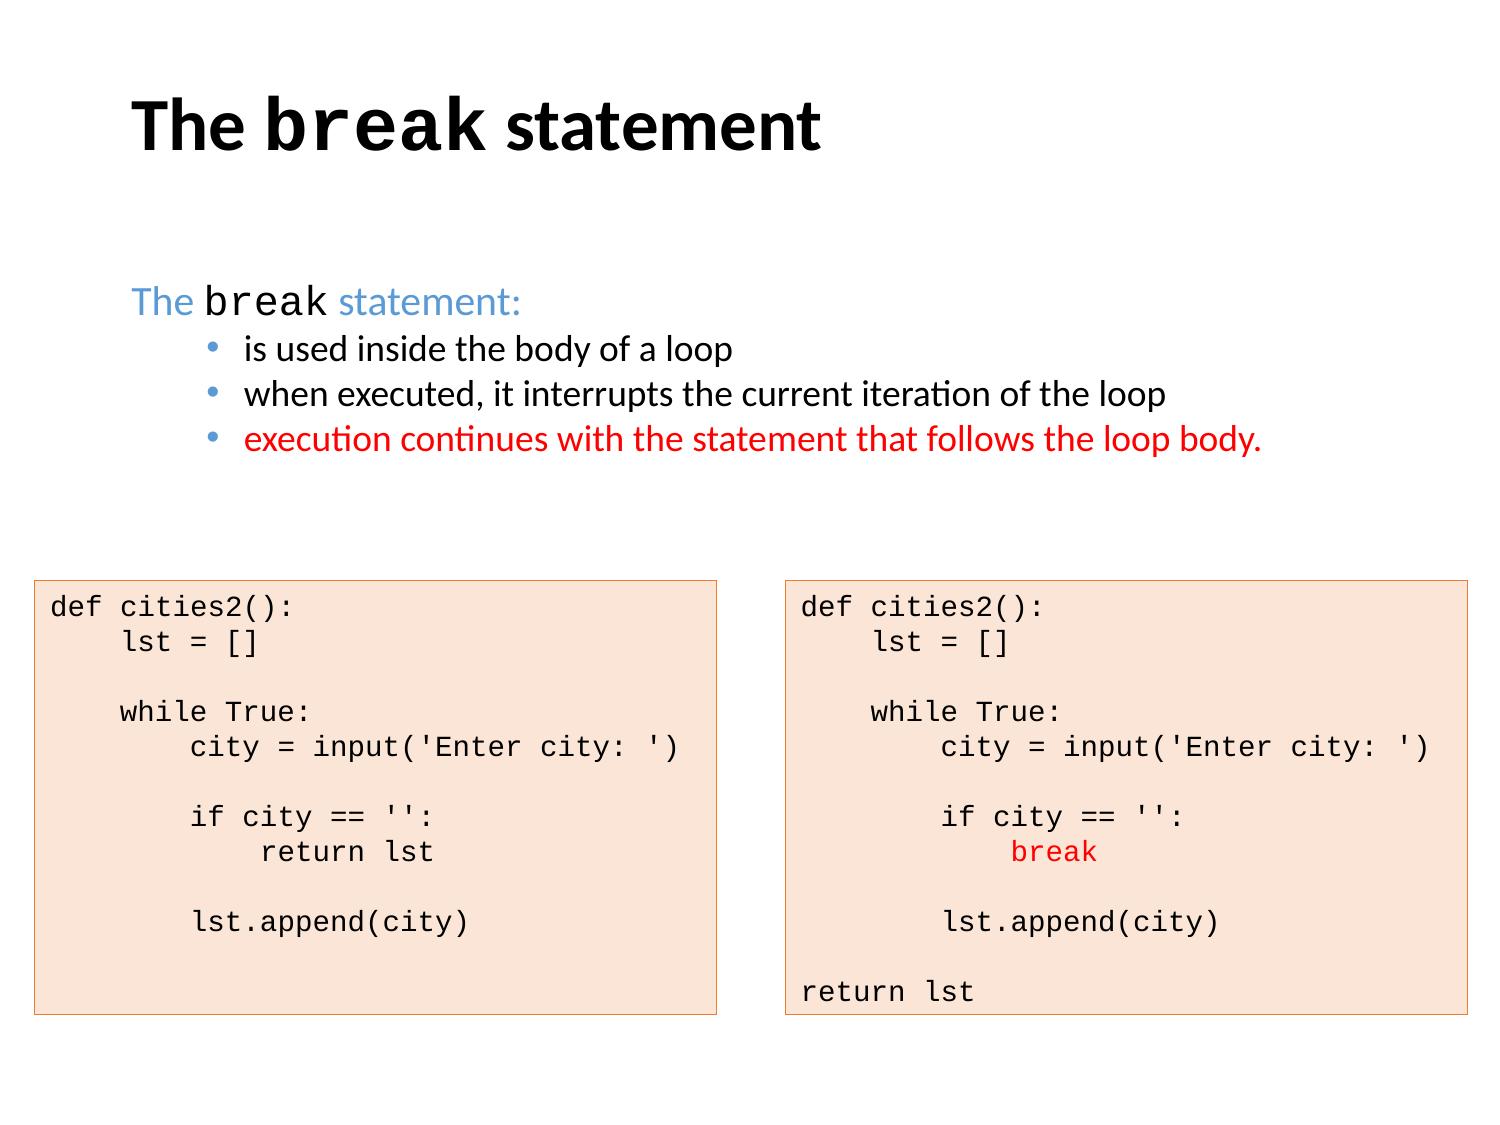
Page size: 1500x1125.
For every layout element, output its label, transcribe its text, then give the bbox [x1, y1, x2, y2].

text_box The break statement [116, 0, 1392, 242]
text_box def cities2(): lst = [] while True: city = input('Enter city: ') if city == '': break lst.append(city) return lst [785, 580, 1468, 1015]
text_box def cities2(): lst = [] while True: city = input('Enter city: ') if city == '': return lst lst.append(city) [34, 580, 717, 1015]
text_box The break statement: is used inside the body of a loop when executed, it interrupts the current iteration of the loop execution continues with the statement that follows the loop body. [116, 266, 1392, 467]
